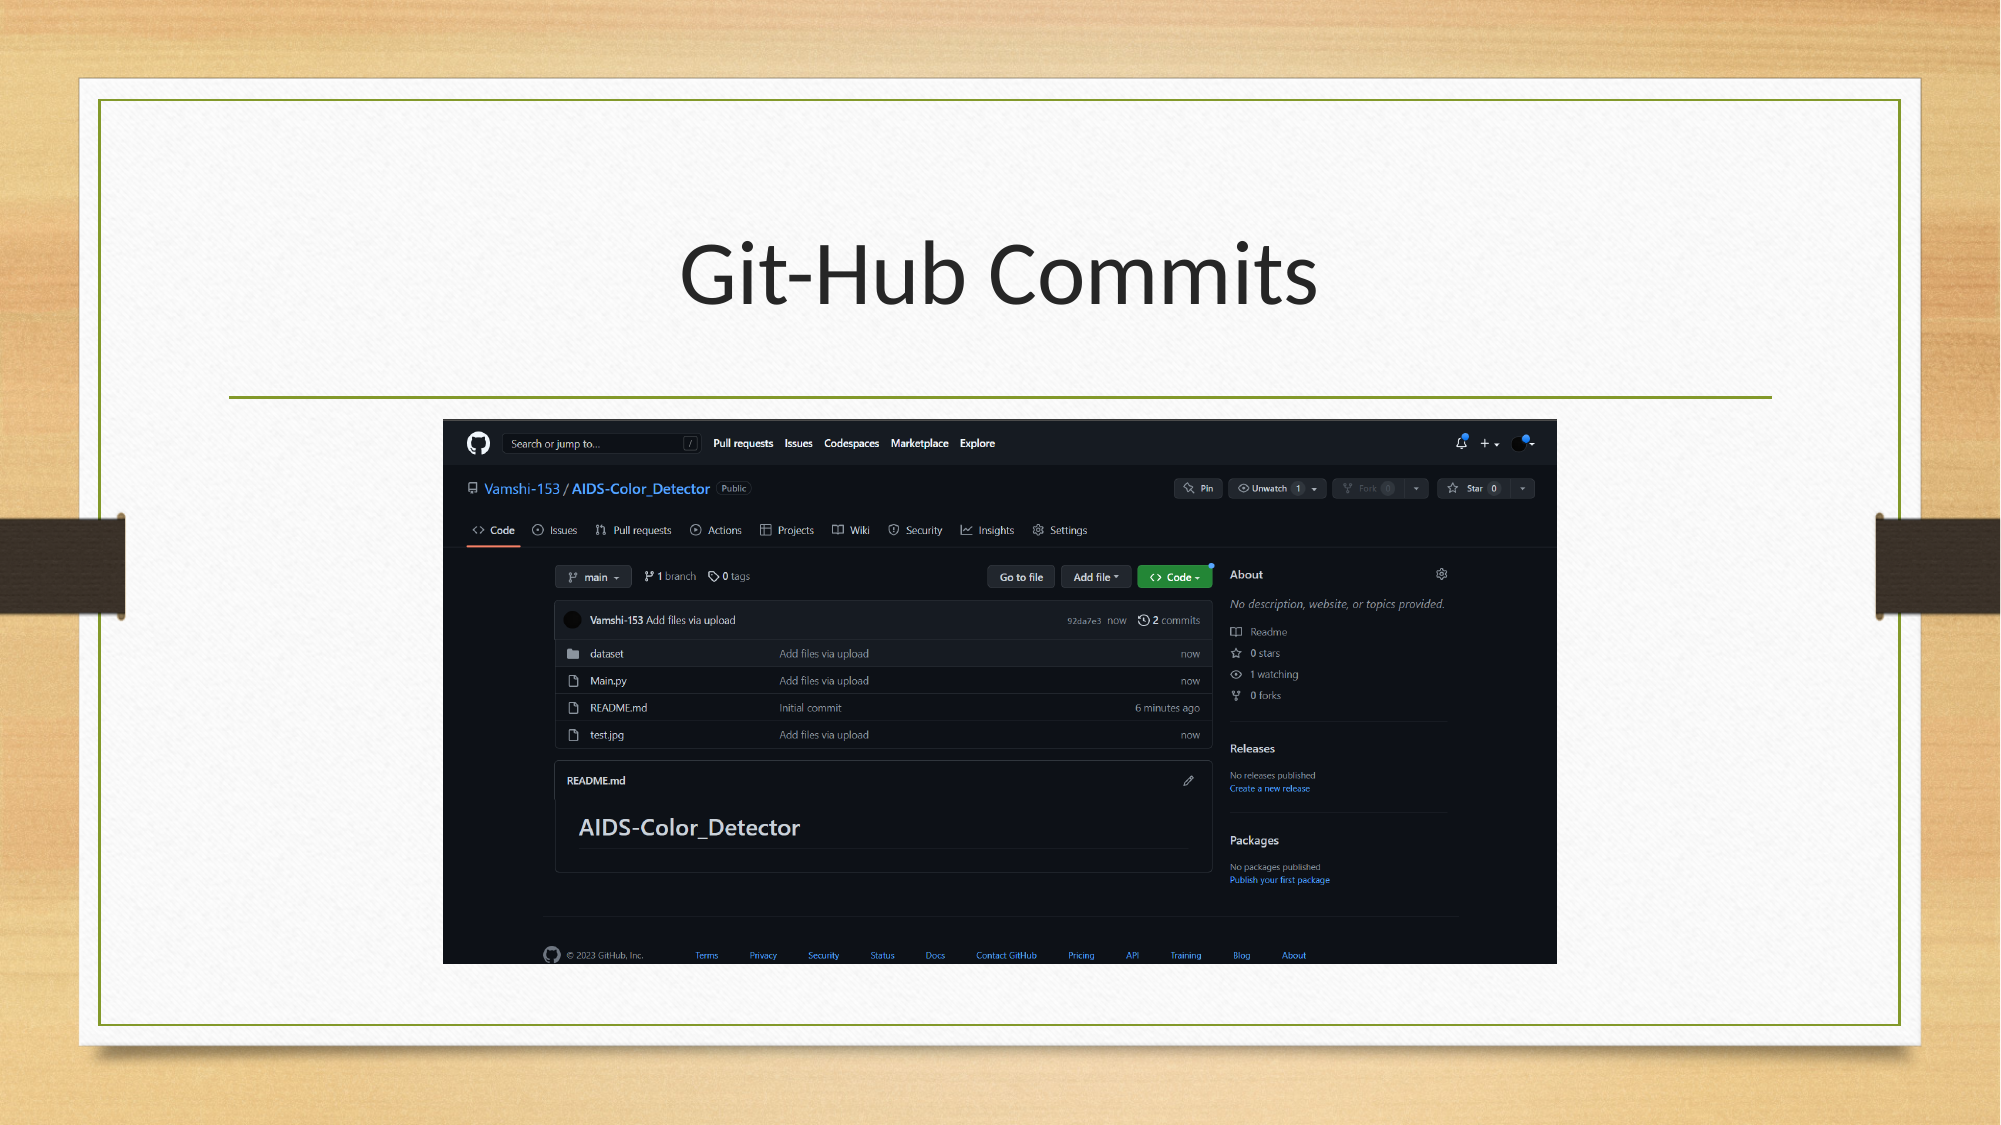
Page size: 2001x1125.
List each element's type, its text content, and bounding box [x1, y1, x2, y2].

title Git-Hub Commits [212, 161, 1788, 375]
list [442, 419, 1558, 964]
picture [0, 0, 2001, 1125]
